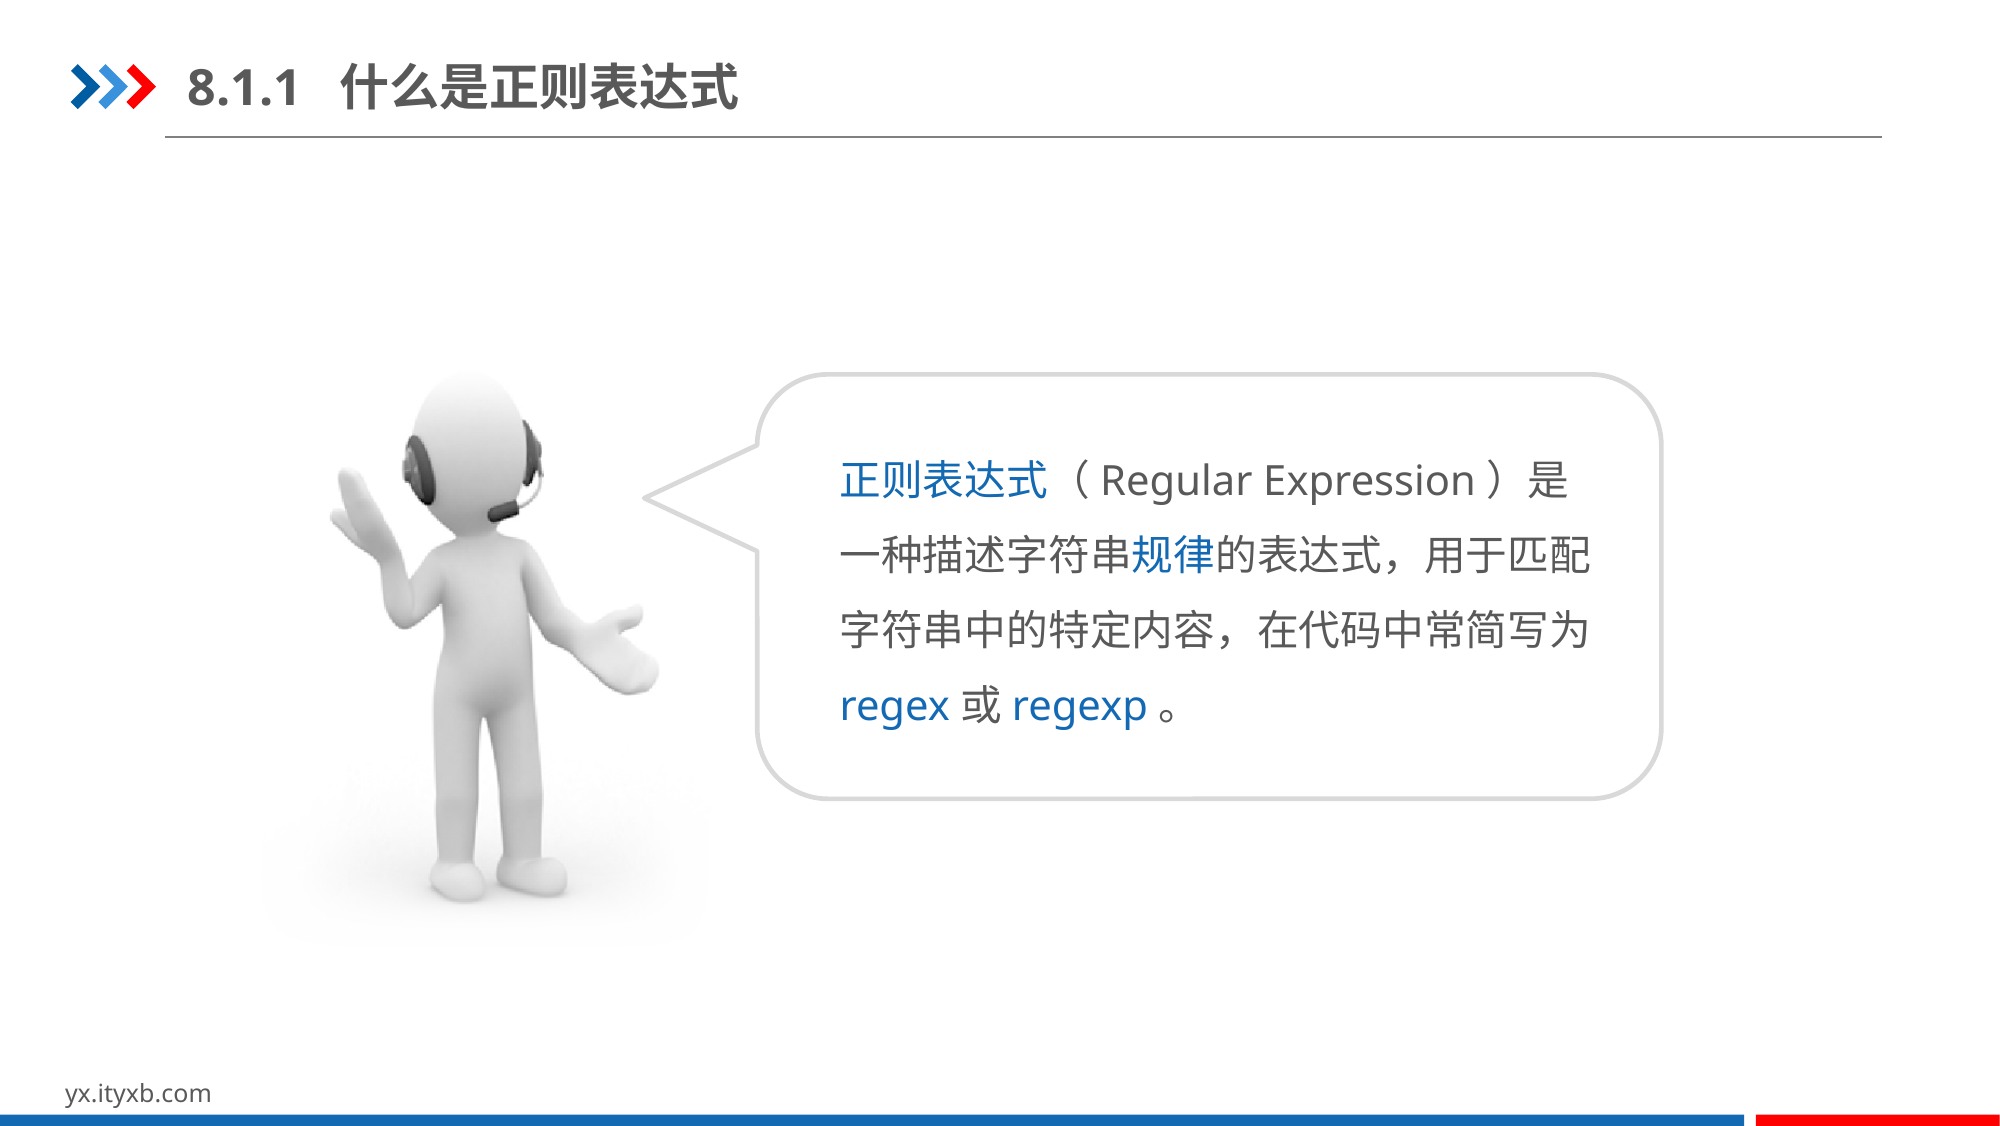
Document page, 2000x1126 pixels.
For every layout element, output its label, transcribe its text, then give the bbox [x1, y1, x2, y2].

picture [184, 145, 784, 1119]
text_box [756, 374, 1662, 800]
text_box 8.1.1 什么是正则表达式 [187, 43, 827, 127]
